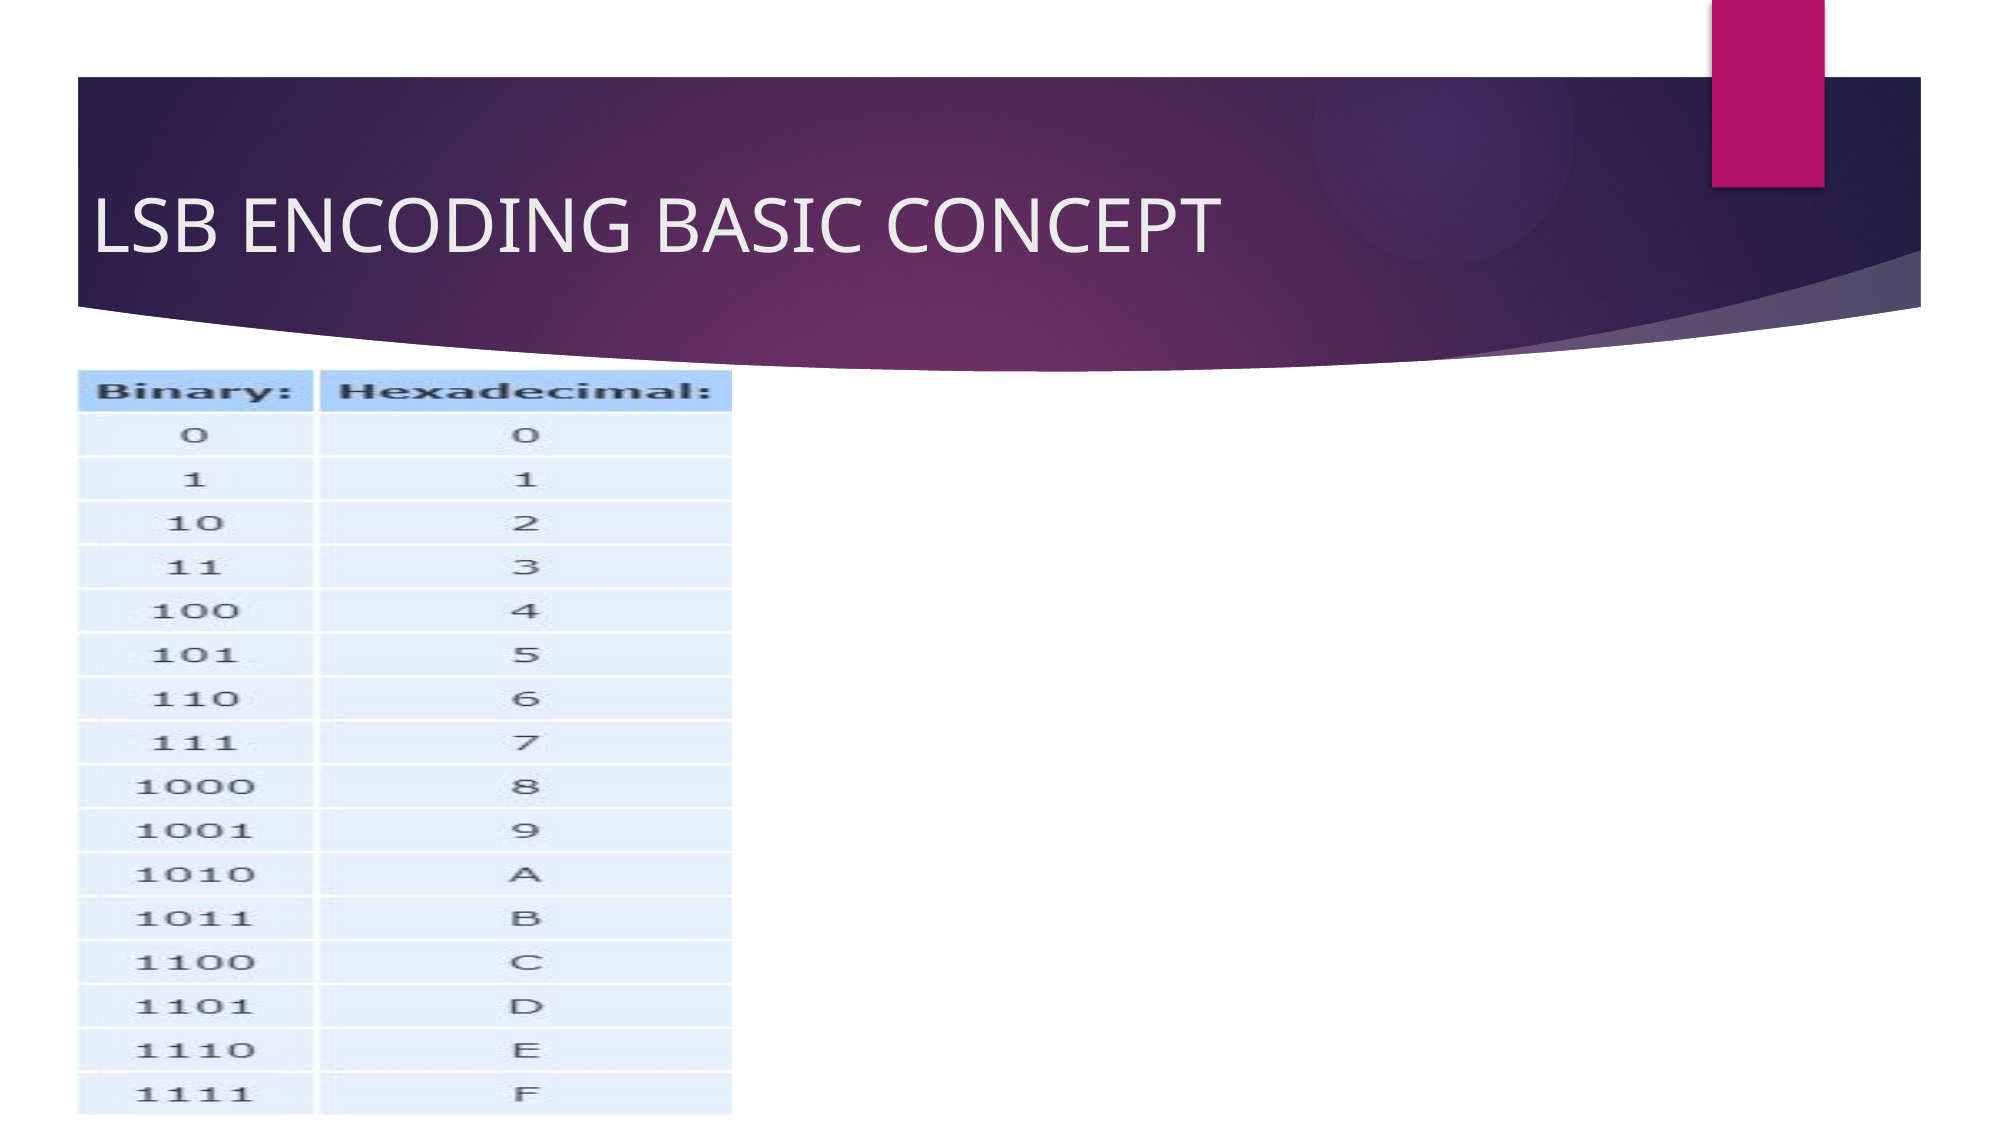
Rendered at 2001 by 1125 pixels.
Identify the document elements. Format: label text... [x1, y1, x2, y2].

title LSB ENCODING BASIC CONCEPT [76, 76, 1627, 370]
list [75, 369, 733, 1121]
